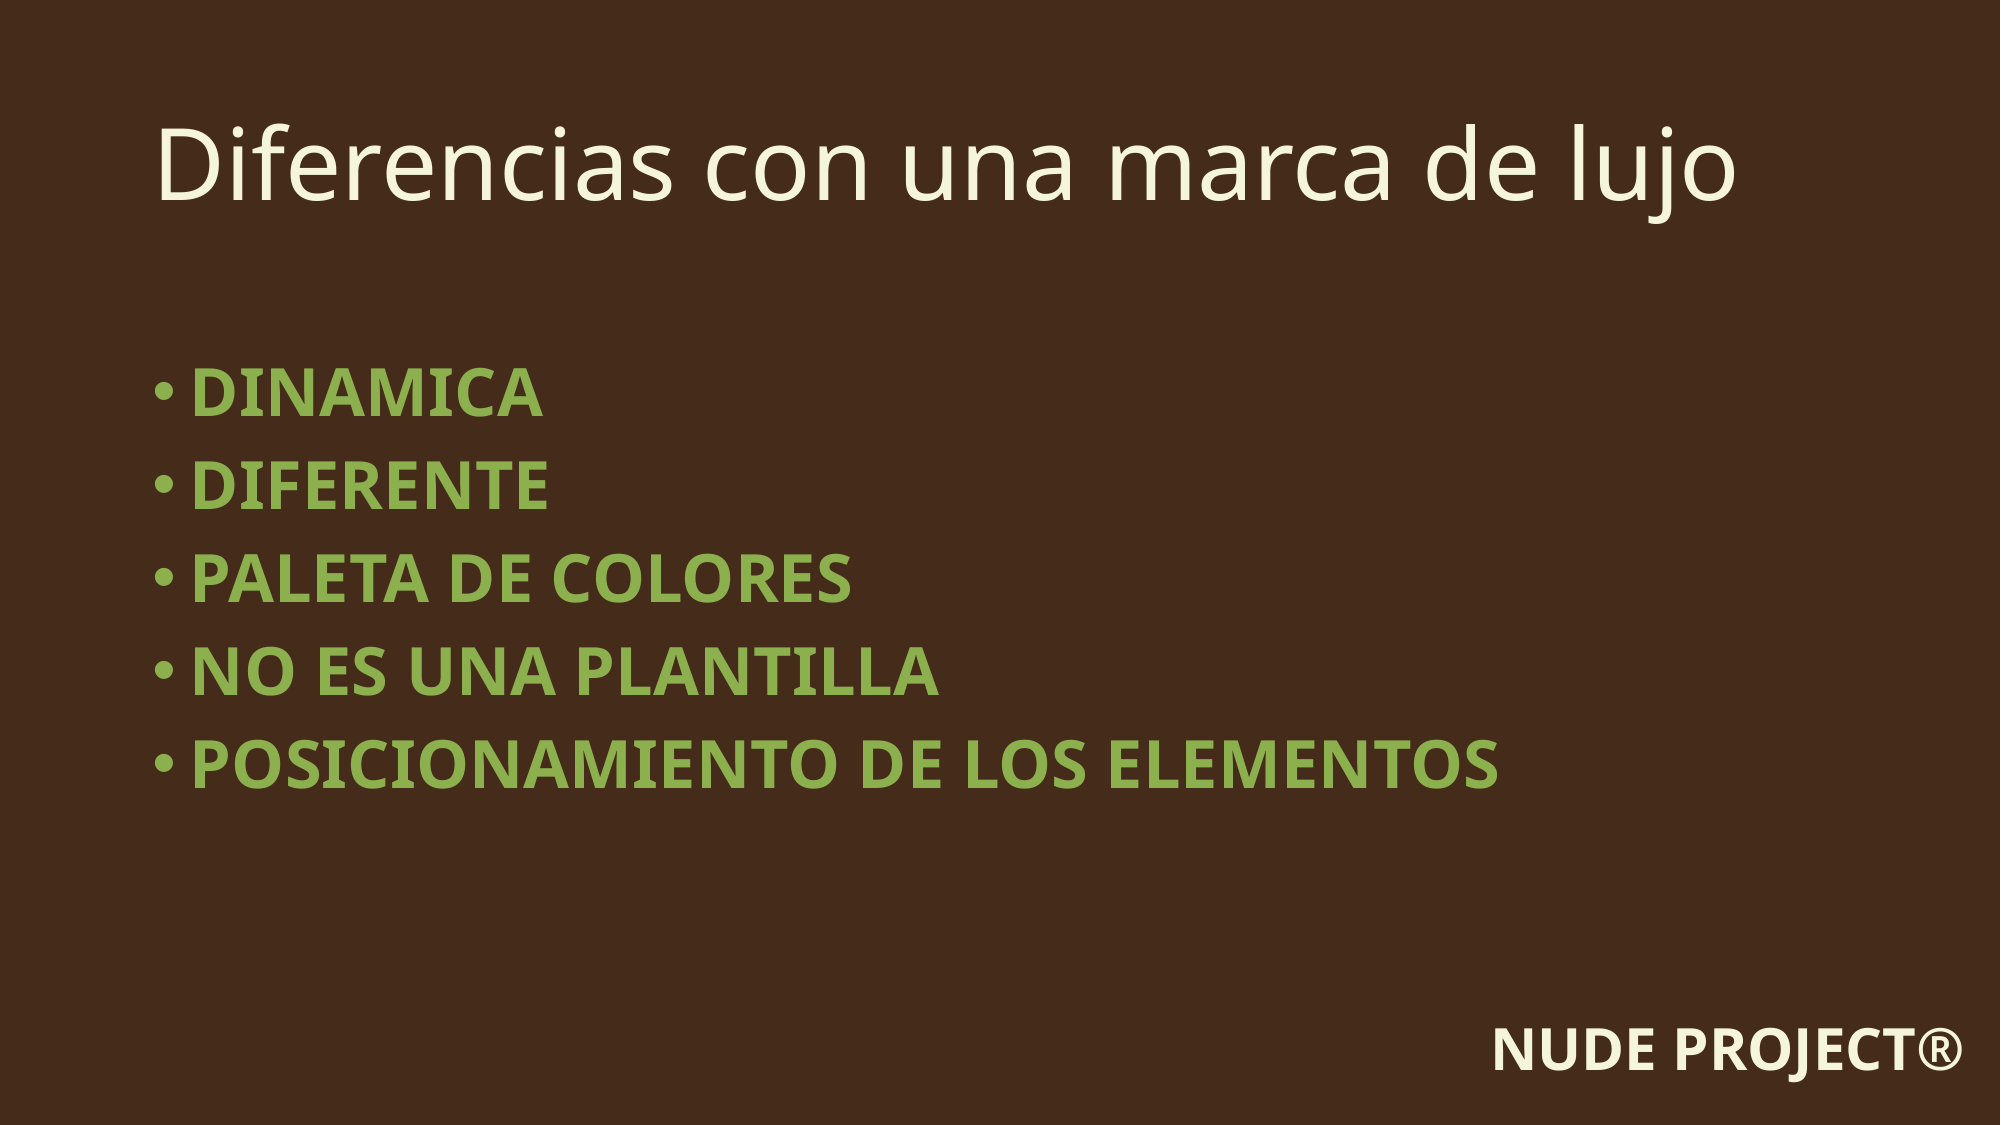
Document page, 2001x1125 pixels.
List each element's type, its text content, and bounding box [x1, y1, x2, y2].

text_box NUDE PROJECT® [1475, 1005, 2000, 1090]
list DINAMICA DIFERENTE PALETA DE COLORES NO ES UNA PLANTILLA POSICIONAMIENTO DE LOS ELEMENTOS [137, 351, 1863, 1066]
title Diferencias con una marca de lujo [137, 59, 1863, 278]
